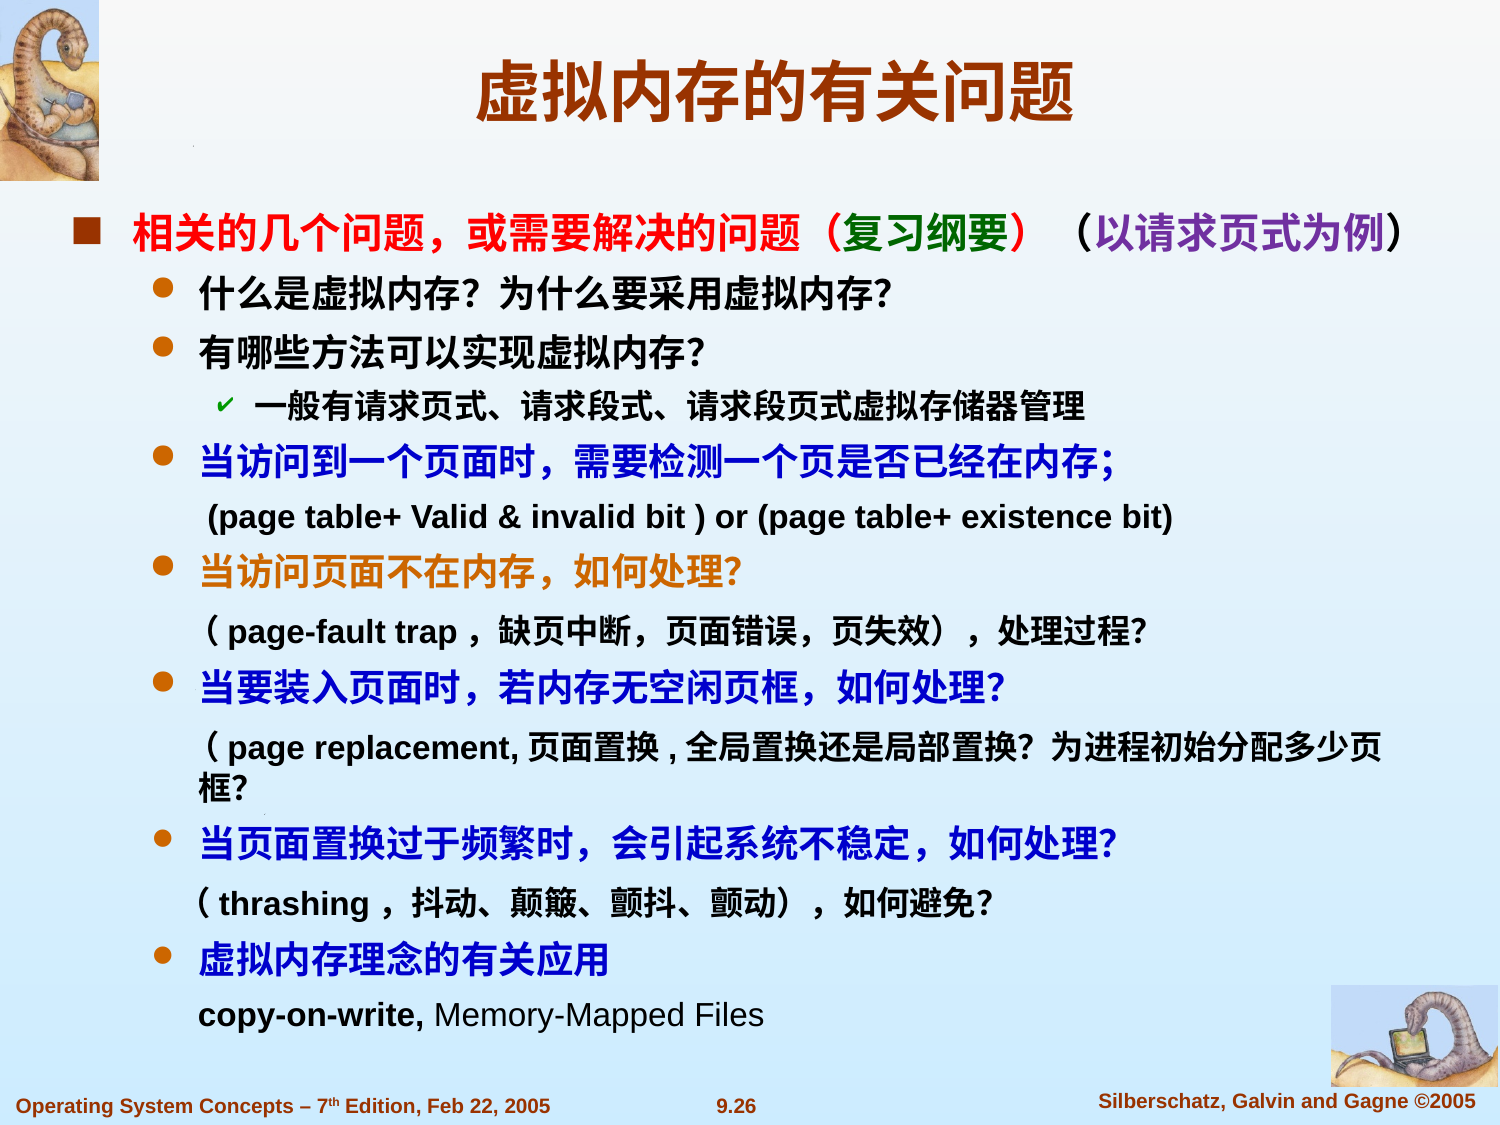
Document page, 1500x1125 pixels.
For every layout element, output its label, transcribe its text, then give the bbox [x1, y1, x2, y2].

title 虚拟内存的有关问题 [112, 37, 1438, 138]
list 相关的几个问题，或需要解决的问题（复习纲要）（以请求页式为例） 什么是虚拟内存？为什么要采用虚拟内存？ 有哪些方法可以实现虚拟内存？ 一般有请求页式、请求段式、请求段页式虚拟存储器管理 当访问到一个页面时，需要检测一个页是否已经在内存； (page table+ Valid & invalid bit ) or (page table+ existence bit) 当访问页面不在内存，如何处理？ （page-fault trap，缺页中断，页面错误，页失效），处理过程？ 当要装入页面时，若内存无空闲页框，如何处理？ （page replacement,页面置换,全局置换还是局部置换？为进程初始分配多少页框？ 当页面置换过于频繁时，会引起系统不稳定，如何处理？ （thrashing，抖动、颠簸、颤抖、颤动），如何避免？ 虚拟内存理念的有关应用 copy-on-write, Memory-Mapped Files [61, 199, 1456, 1043]
picture [1331, 985, 1498, 1087]
picture [0, 0, 99, 181]
